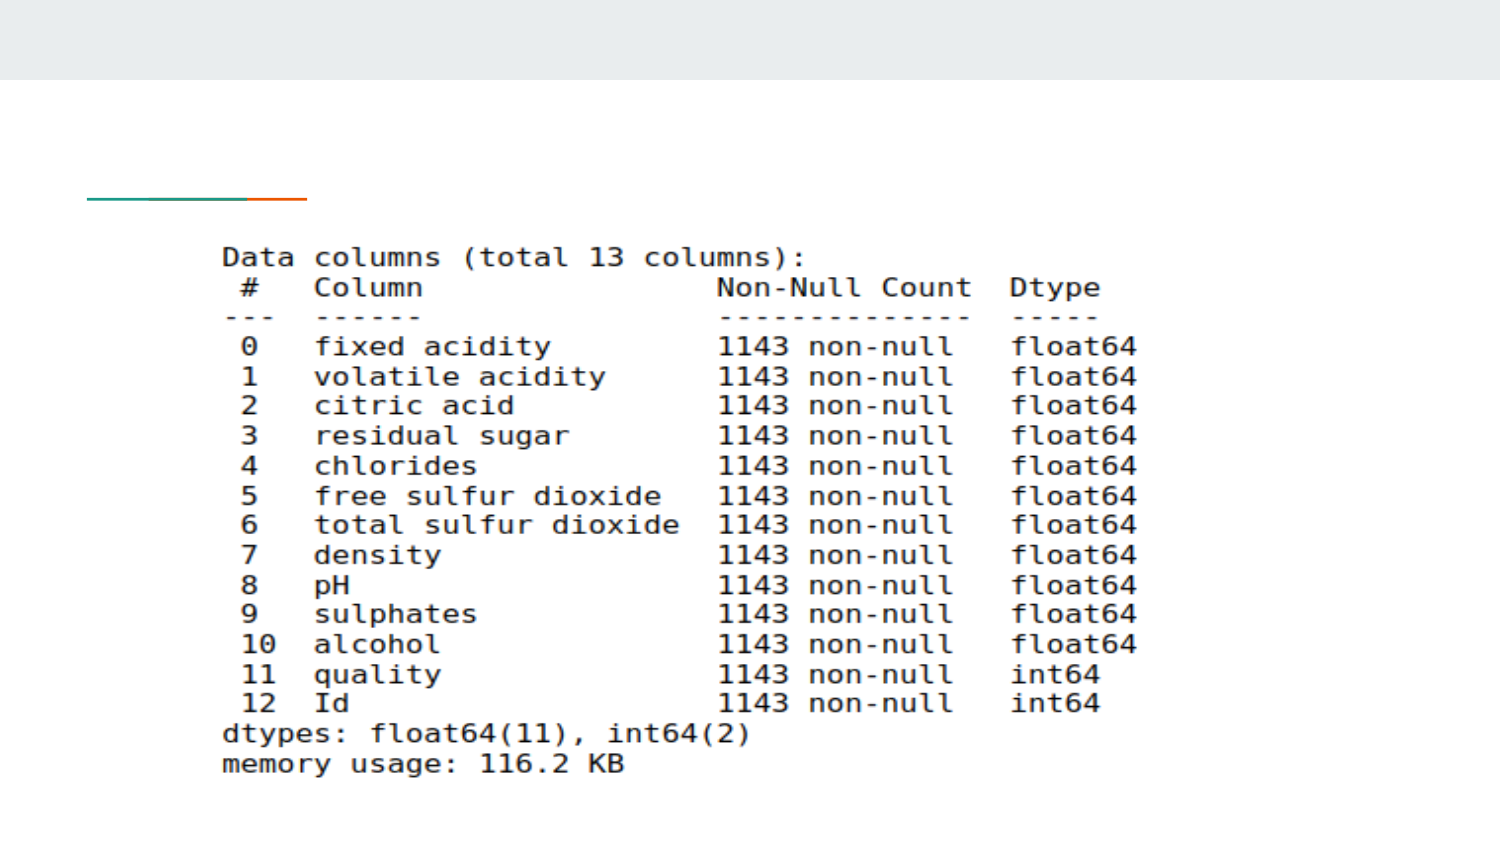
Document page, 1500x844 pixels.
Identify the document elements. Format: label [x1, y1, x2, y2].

picture [216, 240, 1218, 792]
